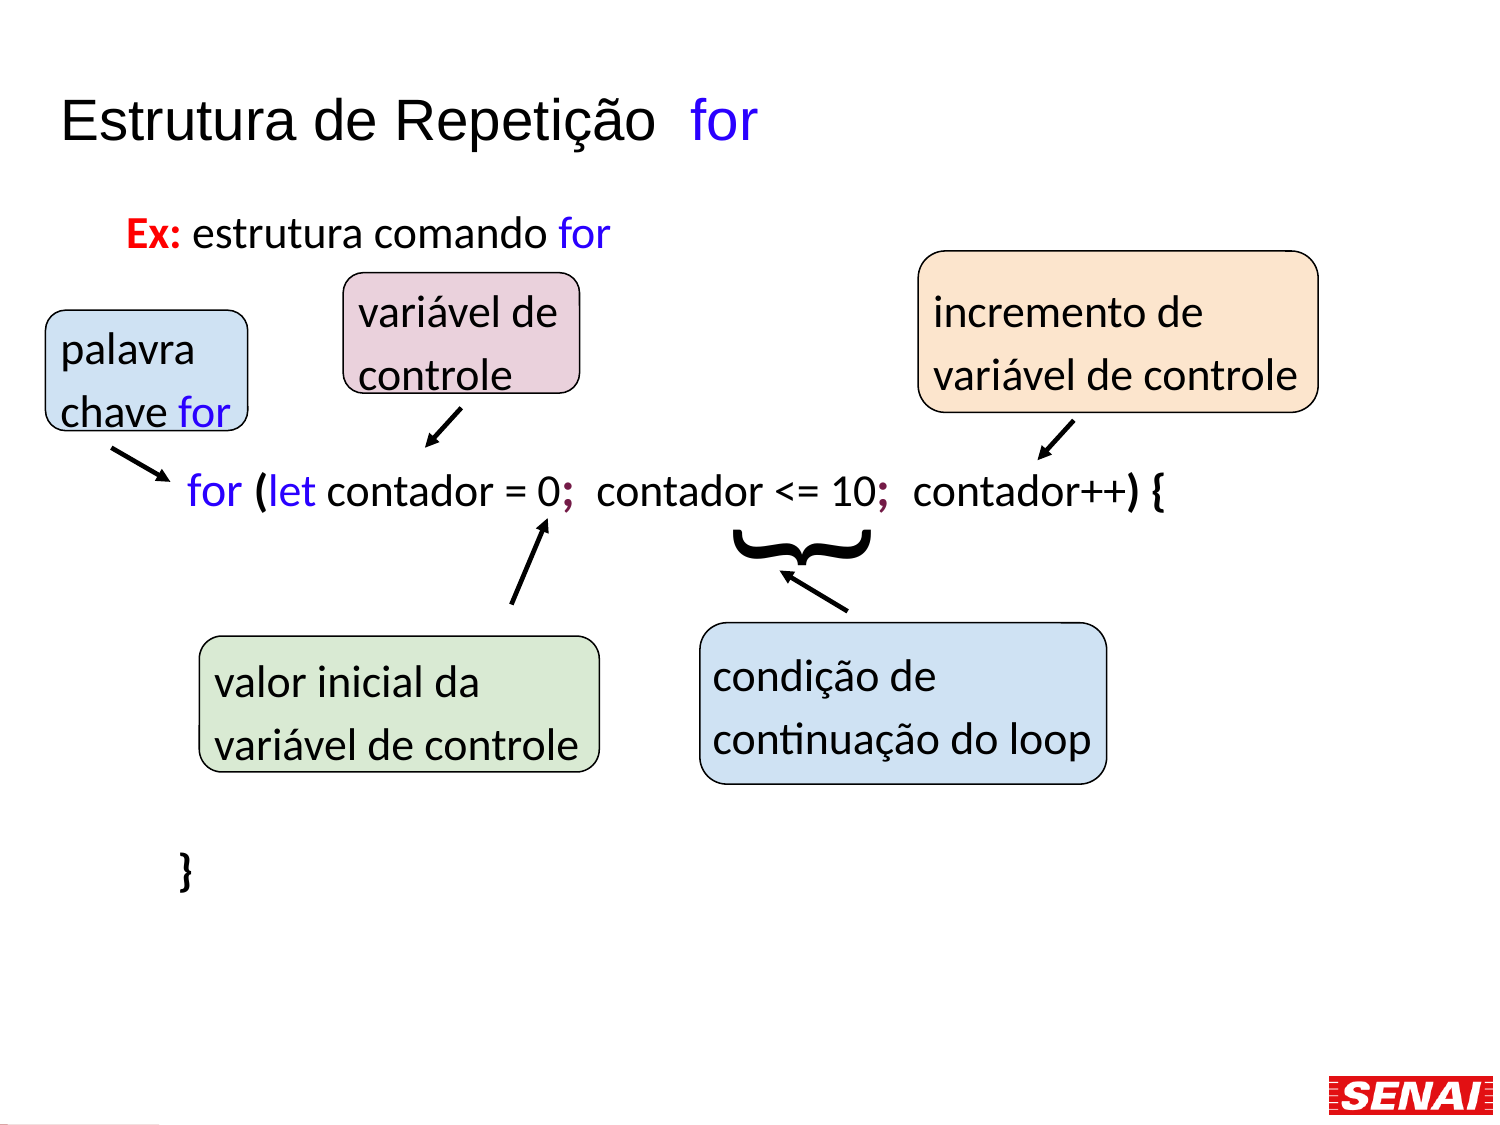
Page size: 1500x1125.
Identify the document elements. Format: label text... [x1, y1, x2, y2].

title Estrutura de Repetição for [45, 26, 1372, 207]
text_box palavra chave for [45, 295, 282, 452]
text_box { [645, 463, 897, 587]
list Ex: estrutura comando for for (let contador = 0; contador <= 10; contador++) { } [111, 187, 1406, 881]
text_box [1037, 419, 1075, 461]
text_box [779, 570, 848, 612]
text_box condição de continuação do loop [697, 622, 1150, 779]
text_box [424, 407, 462, 448]
text_box valor inicial da variável de controle [199, 628, 606, 785]
text_box incremento de variável de controle [918, 258, 1325, 415]
text_box variável de controle [343, 258, 580, 415]
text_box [511, 517, 548, 605]
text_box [111, 447, 171, 483]
picture [1329, 1076, 1493, 1115]
